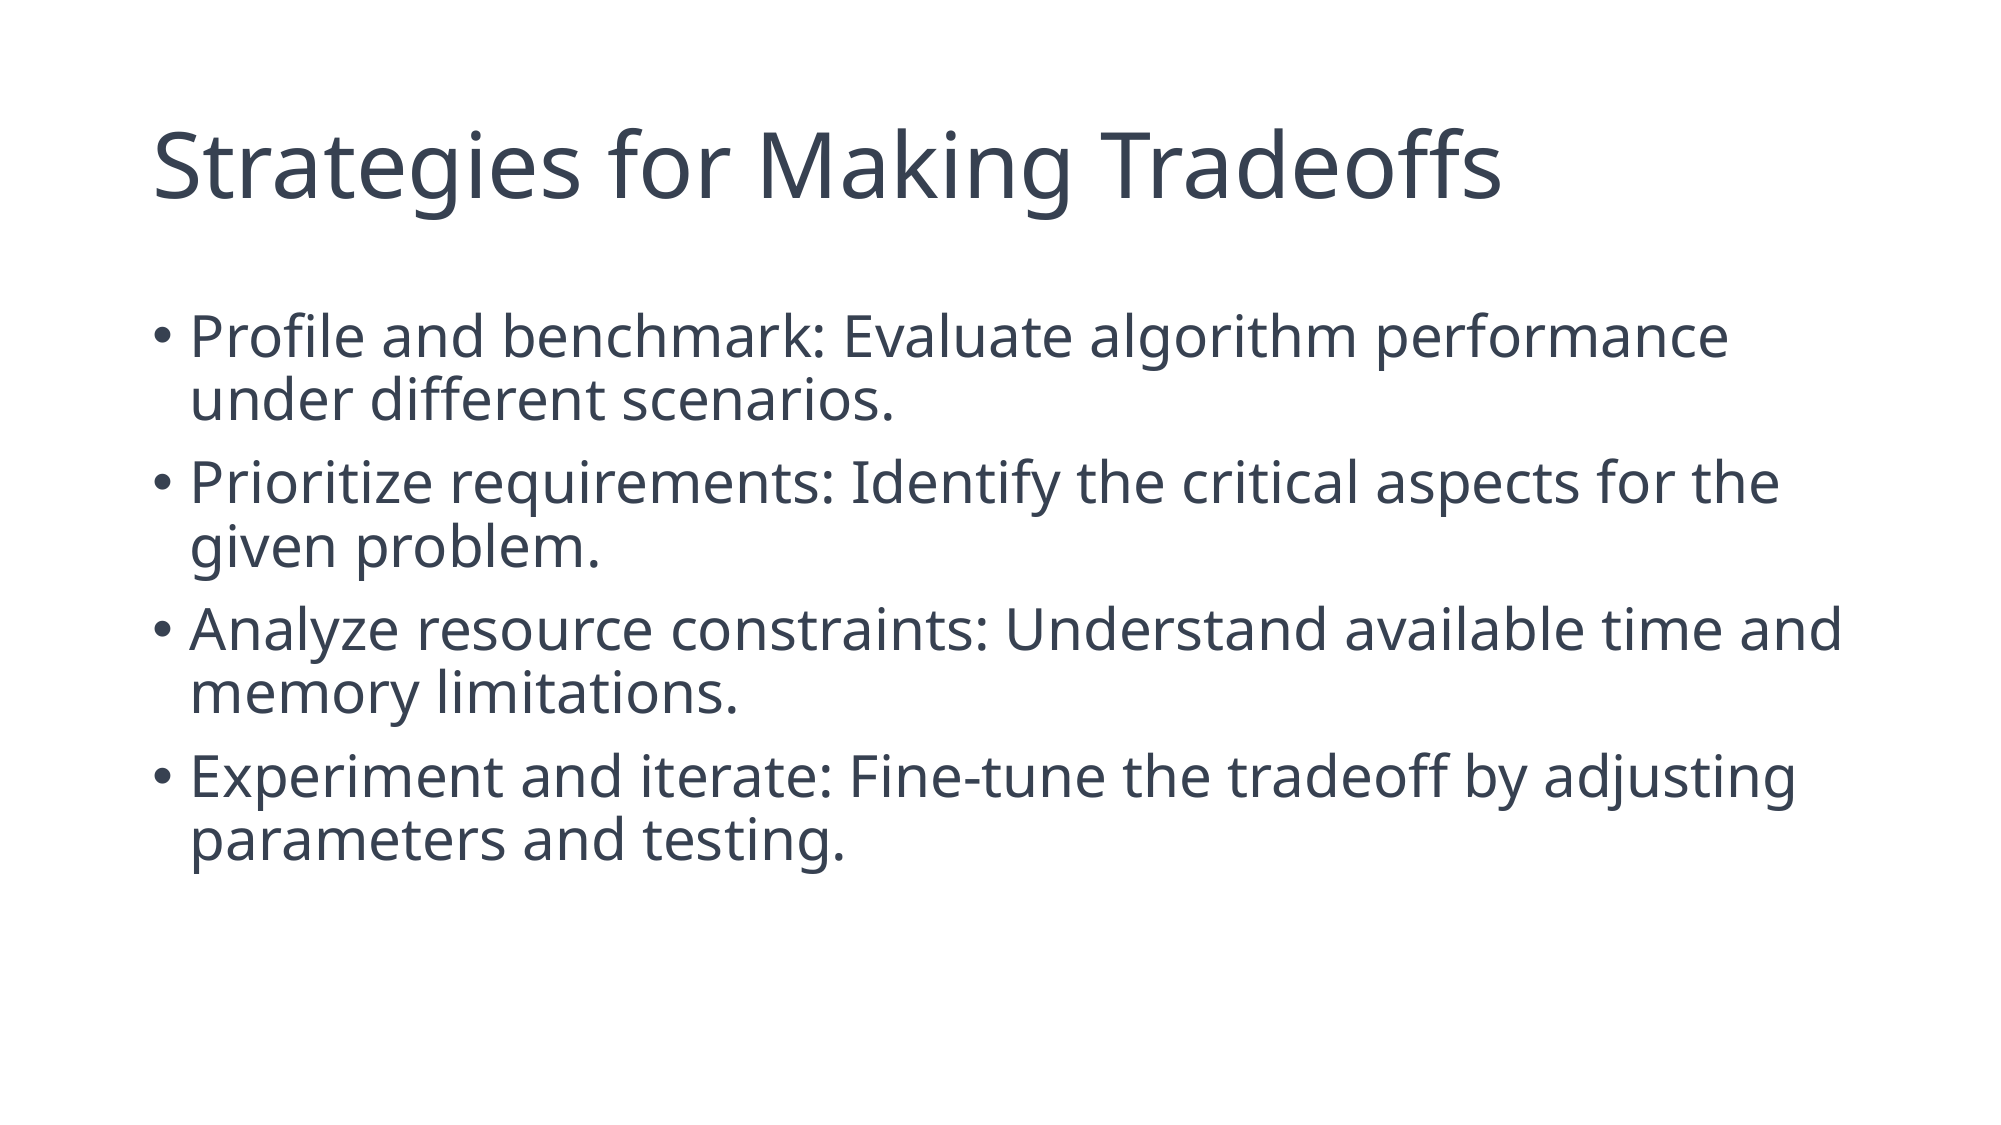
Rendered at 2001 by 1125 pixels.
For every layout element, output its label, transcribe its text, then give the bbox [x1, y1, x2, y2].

list Profile and benchmark: Evaluate algorithm performance under different scenarios. Prioritize requirements: Identify the critical aspects for the given problem. Analyze resource constraints: Understand available time and memory limitations. Experiment and iterate: Fine-tune the tradeoff by adjusting parameters and testing. [137, 299, 1863, 1014]
title Strategies for Making Tradeoffs [137, 59, 1863, 278]
